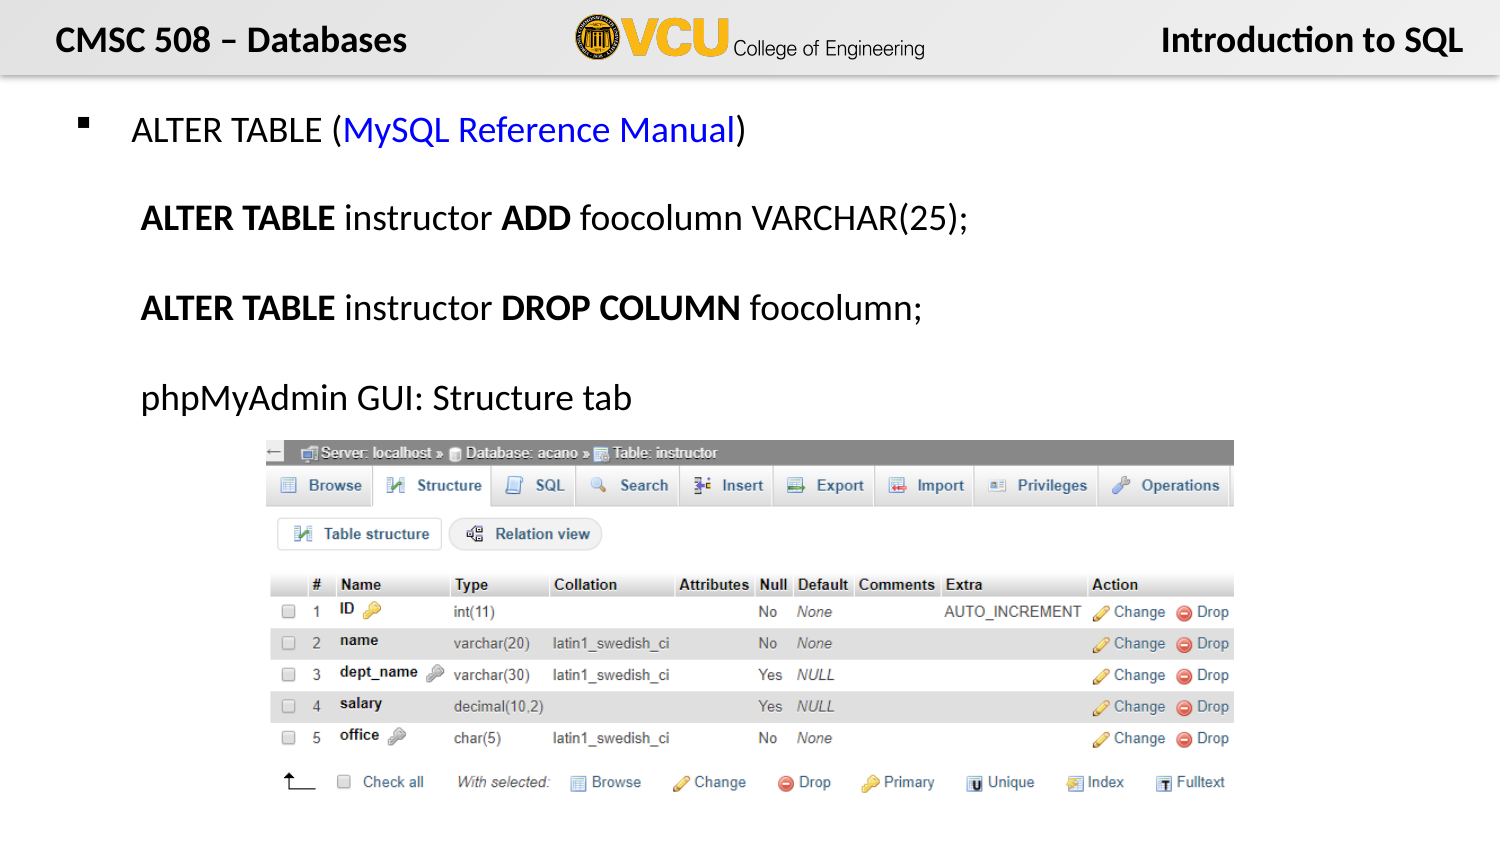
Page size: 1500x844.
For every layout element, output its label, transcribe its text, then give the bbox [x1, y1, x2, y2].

text_box ALTER TABLE (MySQL Reference Manual) [0, 74, 1500, 282]
text_box [0, 0, 1500, 74]
text_box Introduction to SQL [1145, 7, 1479, 67]
text_box ALTER TABLE instructor ADD foocolumn VARCHAR(25); ALTER TABLE instructor DROP COLUMN foocolumn; phpMyAdmin GUI: Structure tab [125, 185, 1400, 426]
text_box CMSC 508 – Databases [40, 7, 423, 67]
picture [575, 14, 925, 61]
picture [266, 439, 1234, 804]
